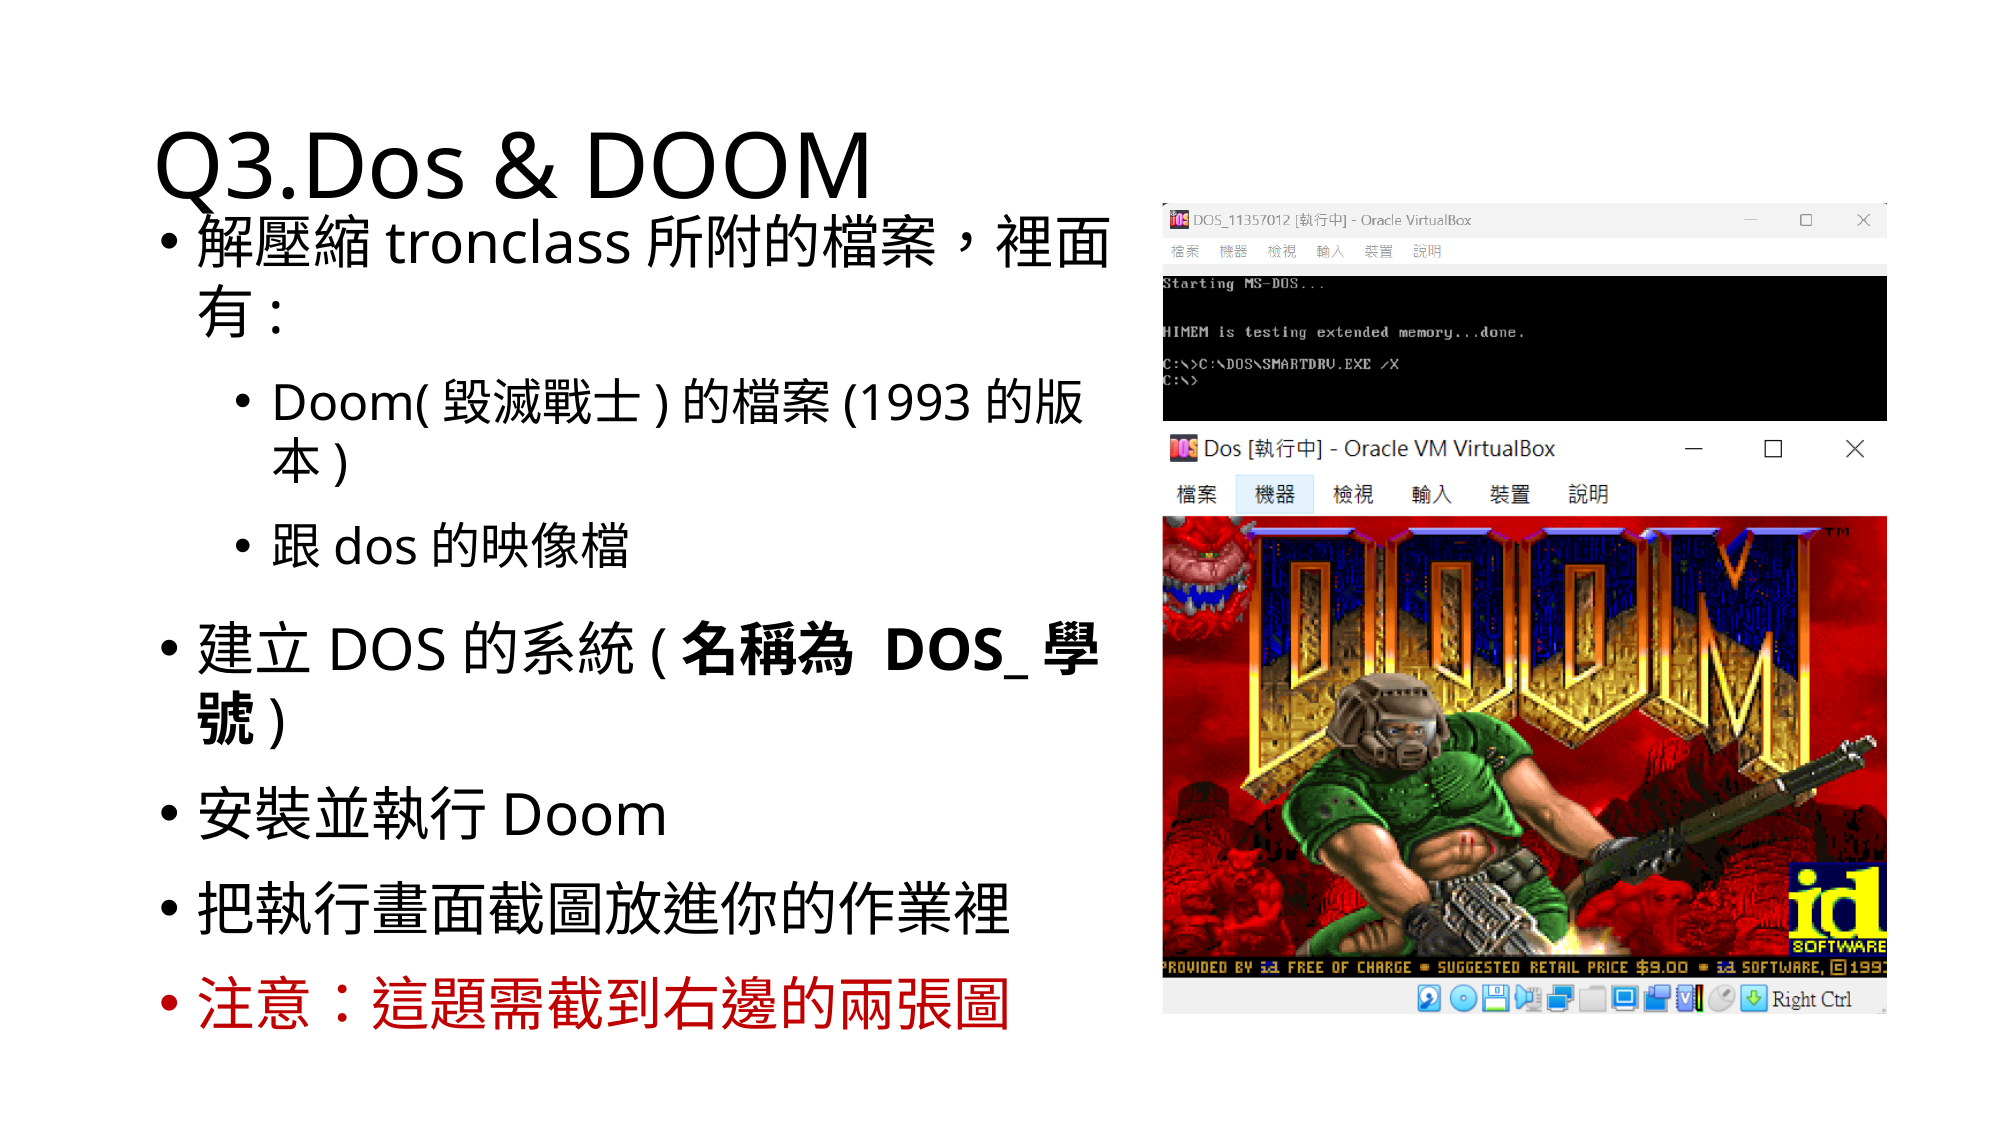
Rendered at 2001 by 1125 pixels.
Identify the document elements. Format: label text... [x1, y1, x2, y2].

title Q3.Dos & DOOM [137, 59, 1863, 278]
picture [1162, 203, 1887, 421]
list 解壓縮tronclass所附的檔案，裡面有: Doom(毀滅戰士)的檔案(1993的版本) 跟dos的映像檔 建立DOS的系統(名稱為 DOS_學號) 安裝並執行Doom 把執行畫面截圖放進你的作業裡 注意：這題需截到右邊的兩張圖 [144, 251, 1156, 992]
picture [1162, 433, 1887, 1014]
